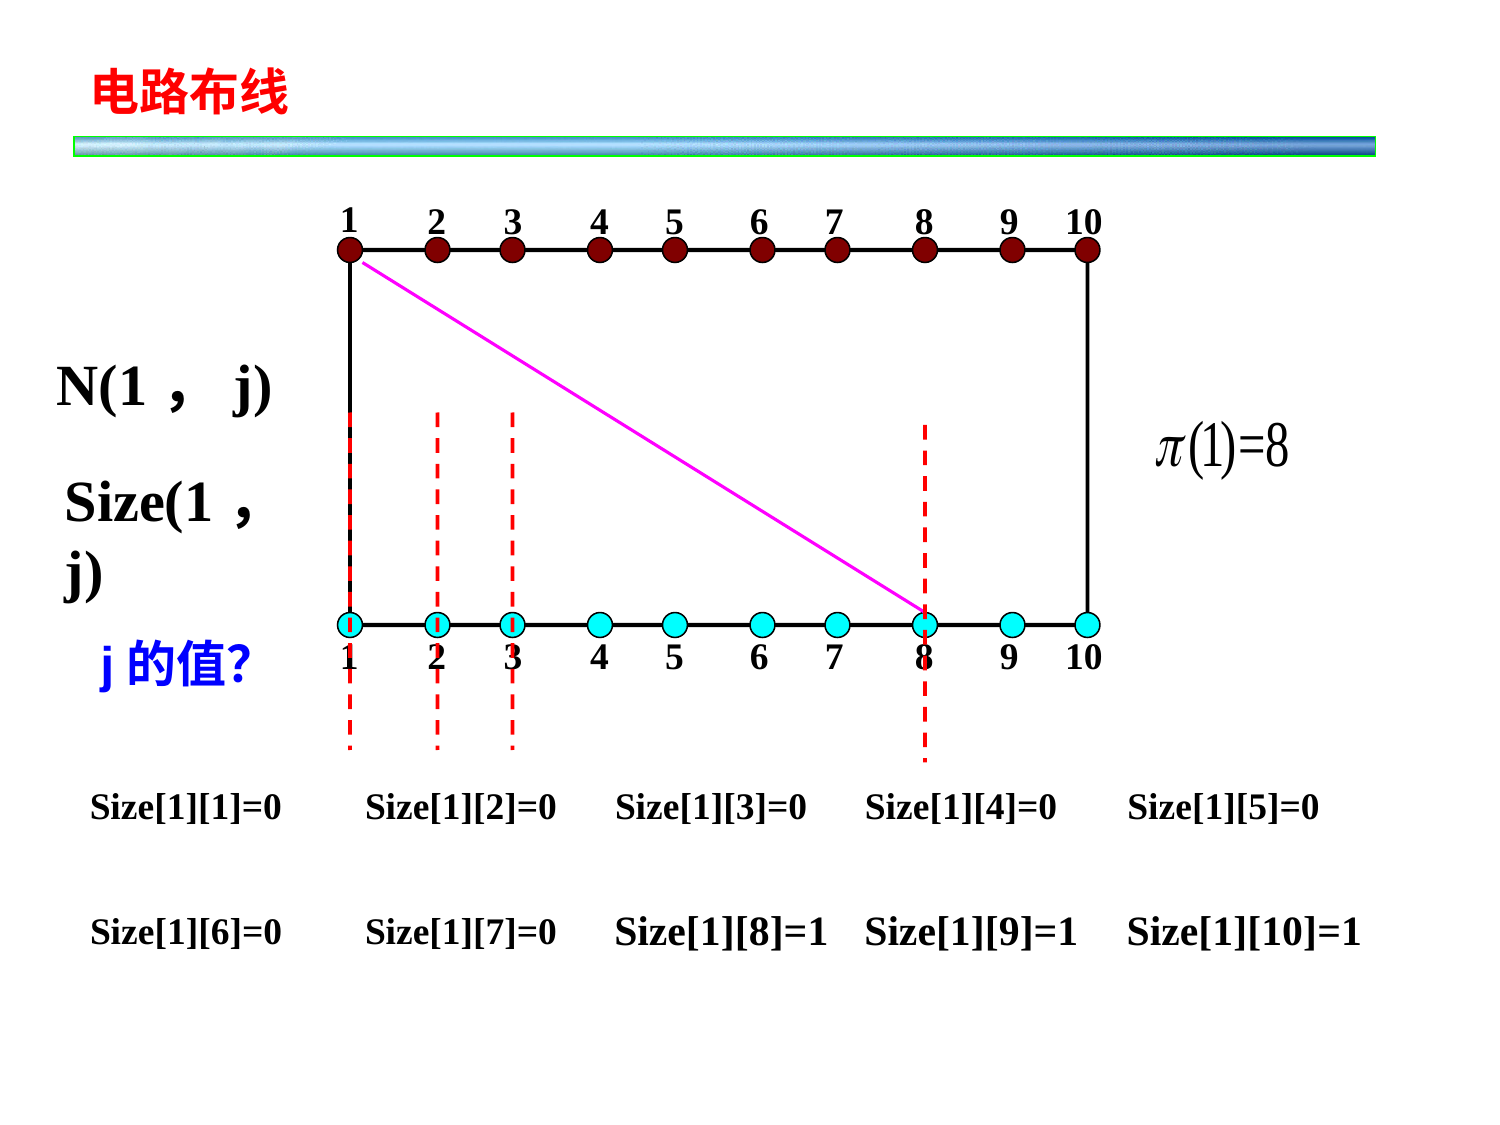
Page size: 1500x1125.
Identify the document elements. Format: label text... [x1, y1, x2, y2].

text_box 1 [325, 187, 374, 248]
text_box j的值？ [85, 625, 275, 700]
text_box 1 [325, 624, 374, 685]
text_box [587, 612, 613, 624]
text_box 10 [1050, 190, 1118, 250]
text_box 10 [1050, 625, 1118, 685]
text_box [662, 612, 688, 624]
text_box [825, 612, 850, 624]
text_box 2 [412, 189, 462, 250]
text_box Size[1][9]=1 [849, 896, 1094, 961]
text_box [1000, 612, 1025, 624]
text_box 9 [985, 624, 1034, 685]
text_box [425, 612, 450, 624]
text_box 6 [735, 624, 784, 685]
text_box 8 [900, 624, 949, 685]
text_box 3 [488, 189, 538, 250]
text_box 5 [650, 624, 699, 685]
text_box [750, 612, 775, 624]
text_box [825, 250, 850, 263]
text_box [1074, 612, 1100, 625]
text_box [1074, 250, 1100, 263]
text_box 4 [575, 624, 624, 685]
text_box Size[1][1]=0 [75, 774, 297, 835]
text_box 5 [650, 189, 699, 250]
text_box [337, 612, 363, 624]
text_box [587, 250, 613, 263]
text_box Size[1][7]=0 [350, 899, 573, 960]
text_box 4 [575, 189, 624, 250]
text_box N(1，j) [41, 339, 288, 425]
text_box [1147, 400, 1300, 499]
text_box Size[1][10]=1 [1111, 896, 1377, 961]
text_box 6 [735, 189, 784, 250]
text_box 7 [810, 624, 859, 685]
text_box [337, 248, 363, 263]
text_box Size(1，j) [50, 455, 325, 611]
text_box [912, 250, 938, 263]
picture [74, 137, 1376, 156]
text_box Size[1][5]=0 [1112, 774, 1335, 835]
text_box Size[1][2]=0 [350, 774, 573, 835]
text_box 7 [810, 189, 859, 250]
text_box [500, 612, 525, 624]
text_box Size[1][6]=0 [75, 899, 298, 960]
text_box [999, 250, 1025, 263]
text_box Size[1][8]=1 [599, 896, 844, 961]
text_box [425, 250, 450, 263]
text_box 9 [985, 189, 1034, 250]
text_box [500, 250, 525, 263]
text_box 电路布线 [75, 53, 413, 129]
text_box Size[1][3]=0 [600, 774, 823, 835]
text_box 2 [412, 624, 462, 685]
text_box Size[1][4]=0 [850, 774, 1073, 835]
text_box [912, 612, 938, 624]
text_box 3 [488, 624, 538, 685]
text_box [750, 250, 775, 263]
text_box [662, 250, 688, 263]
text_box 8 [900, 189, 949, 250]
